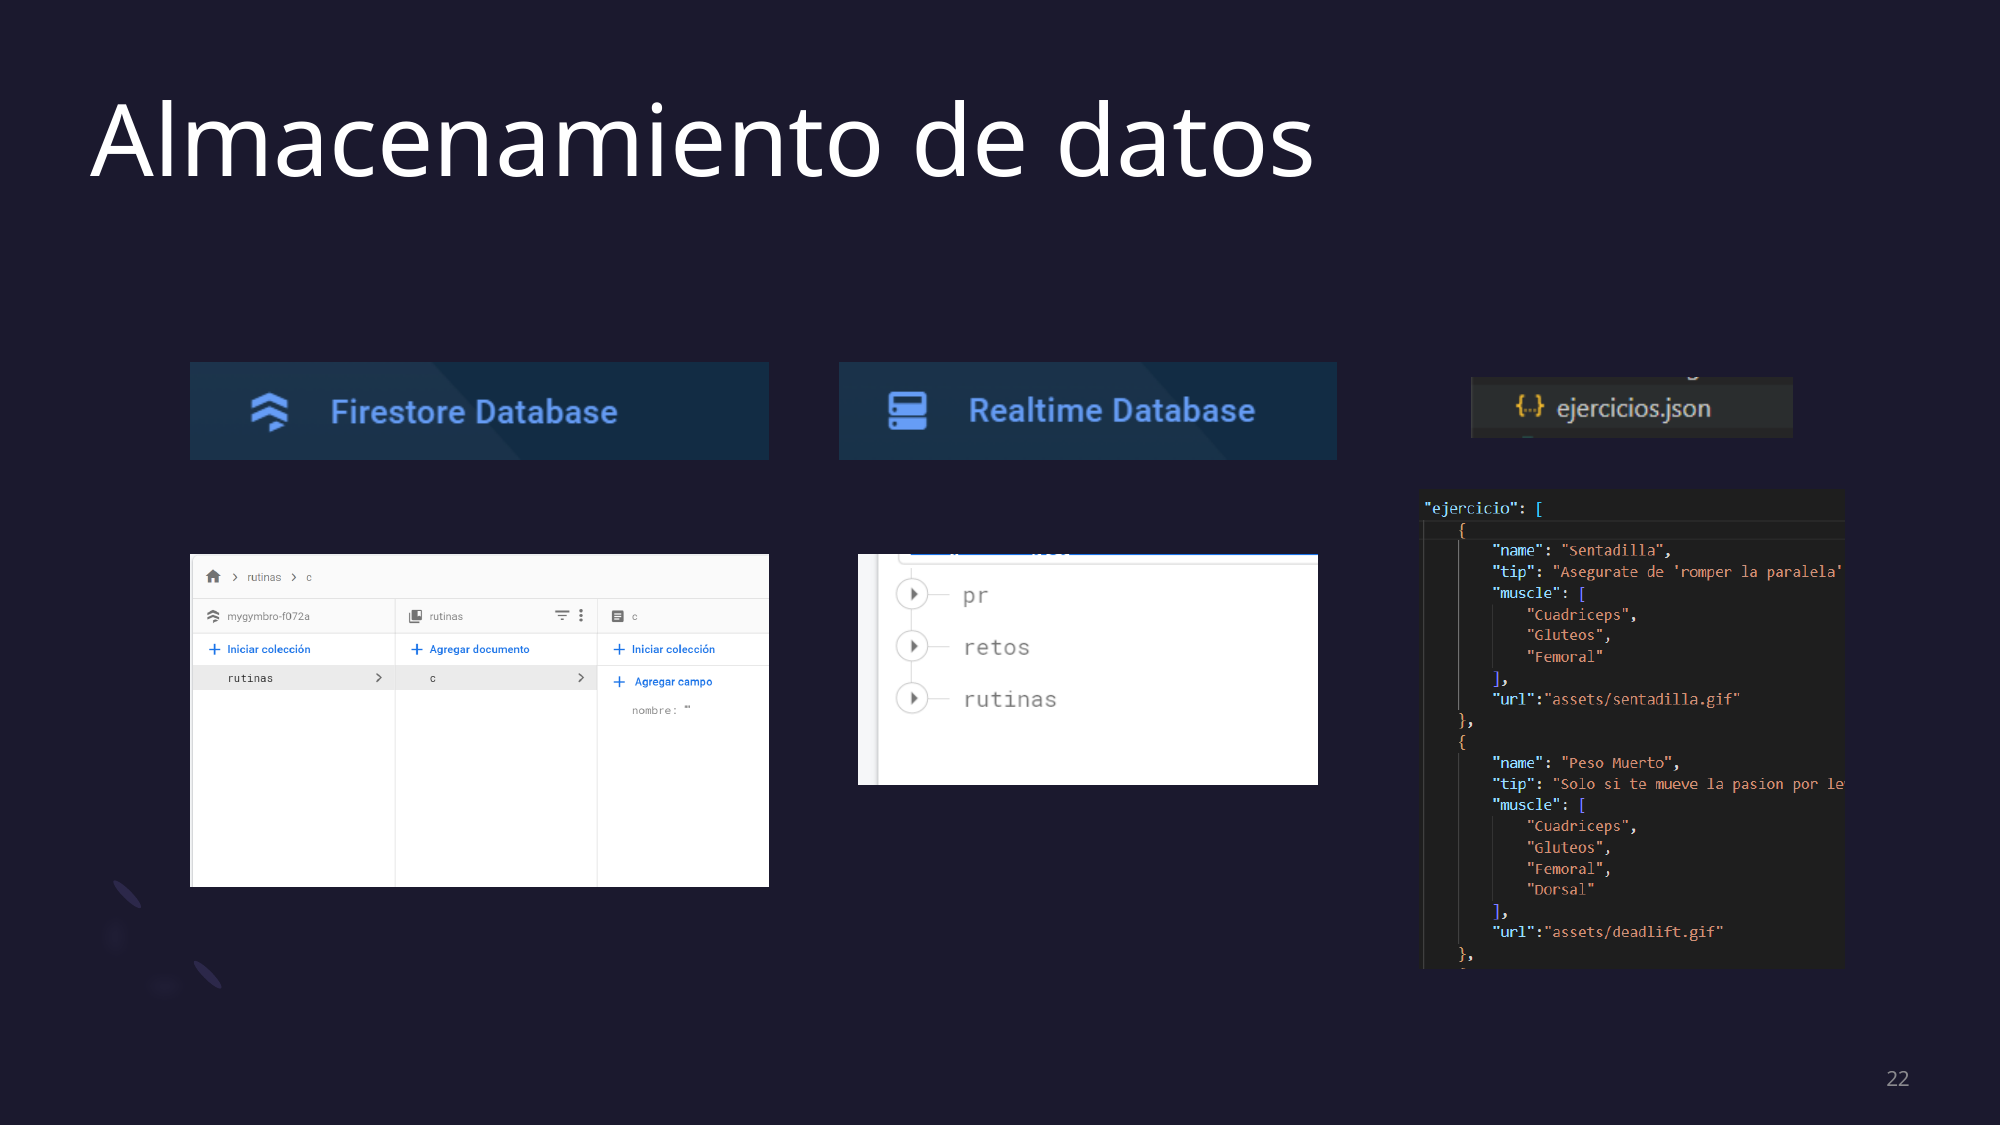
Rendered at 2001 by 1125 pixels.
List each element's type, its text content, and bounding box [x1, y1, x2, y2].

picture [858, 554, 1319, 785]
title Almacenamiento de datos [90, 90, 1910, 309]
picture [190, 362, 769, 460]
picture [839, 362, 1337, 460]
picture [1419, 489, 1845, 969]
picture [1471, 377, 1793, 438]
picture [190, 554, 769, 887]
slide_number 22 [1632, 1067, 1910, 1093]
